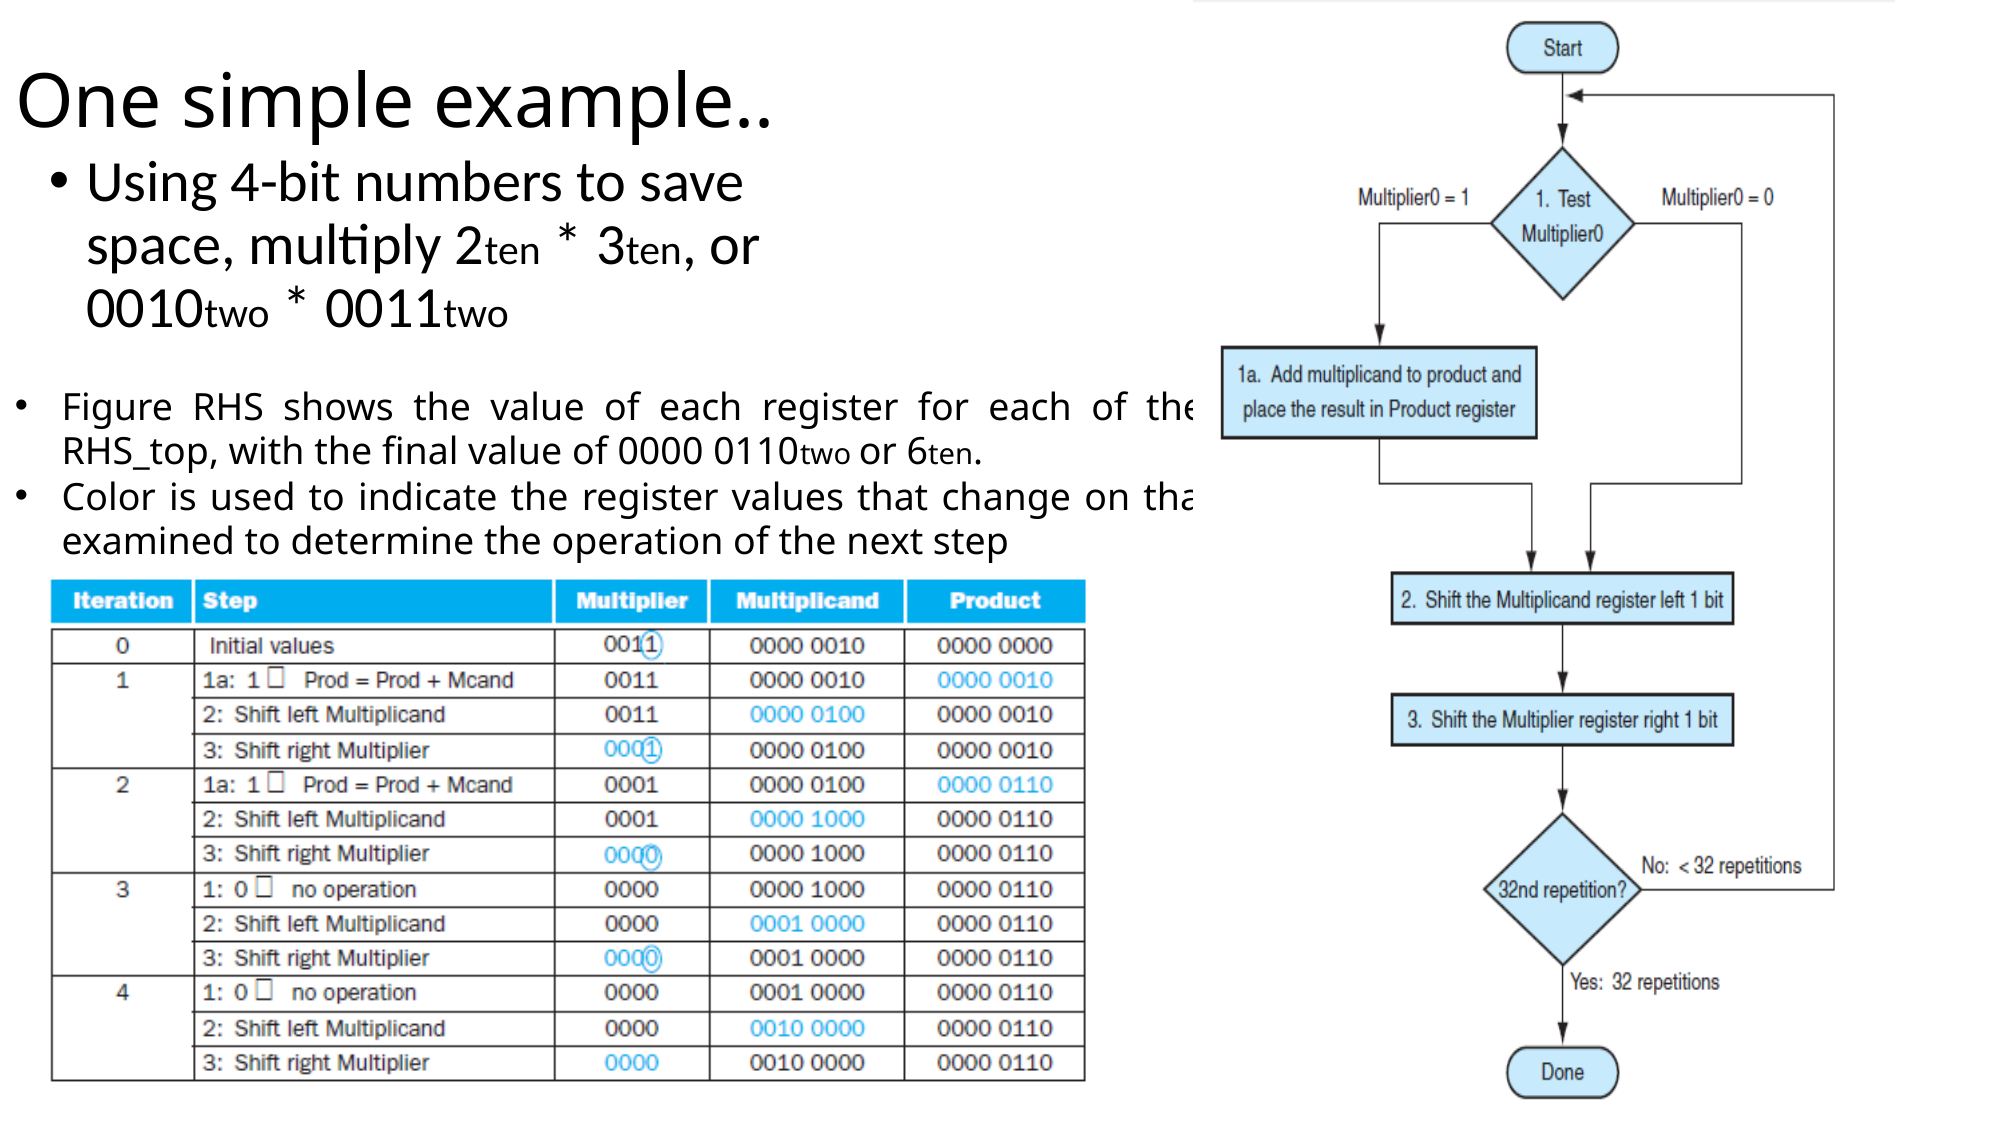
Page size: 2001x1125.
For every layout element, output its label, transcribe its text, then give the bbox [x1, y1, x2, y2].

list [1193, 0, 1895, 1108]
picture [37, 571, 1095, 1089]
list Using 4-bit numbers to save space, multiply 2ten * 3ten, or 0010two * 0011two [33, 570, 884, 858]
list Using 4-bit numbers to save space, multiply 2ten * 3ten, or 0010two * 0011two [33, 143, 884, 375]
text_box Figure RHS shows the value of each register for each of the steps labeled according to Figure RHS_top, with the final value of 0000 0110two or 6ten. Color is used to indicate the register values that change on that step, and the bit circled is the one examined to determine the operation of the next step [0, 375, 1193, 570]
title One simple example.. [0, 0, 1193, 213]
